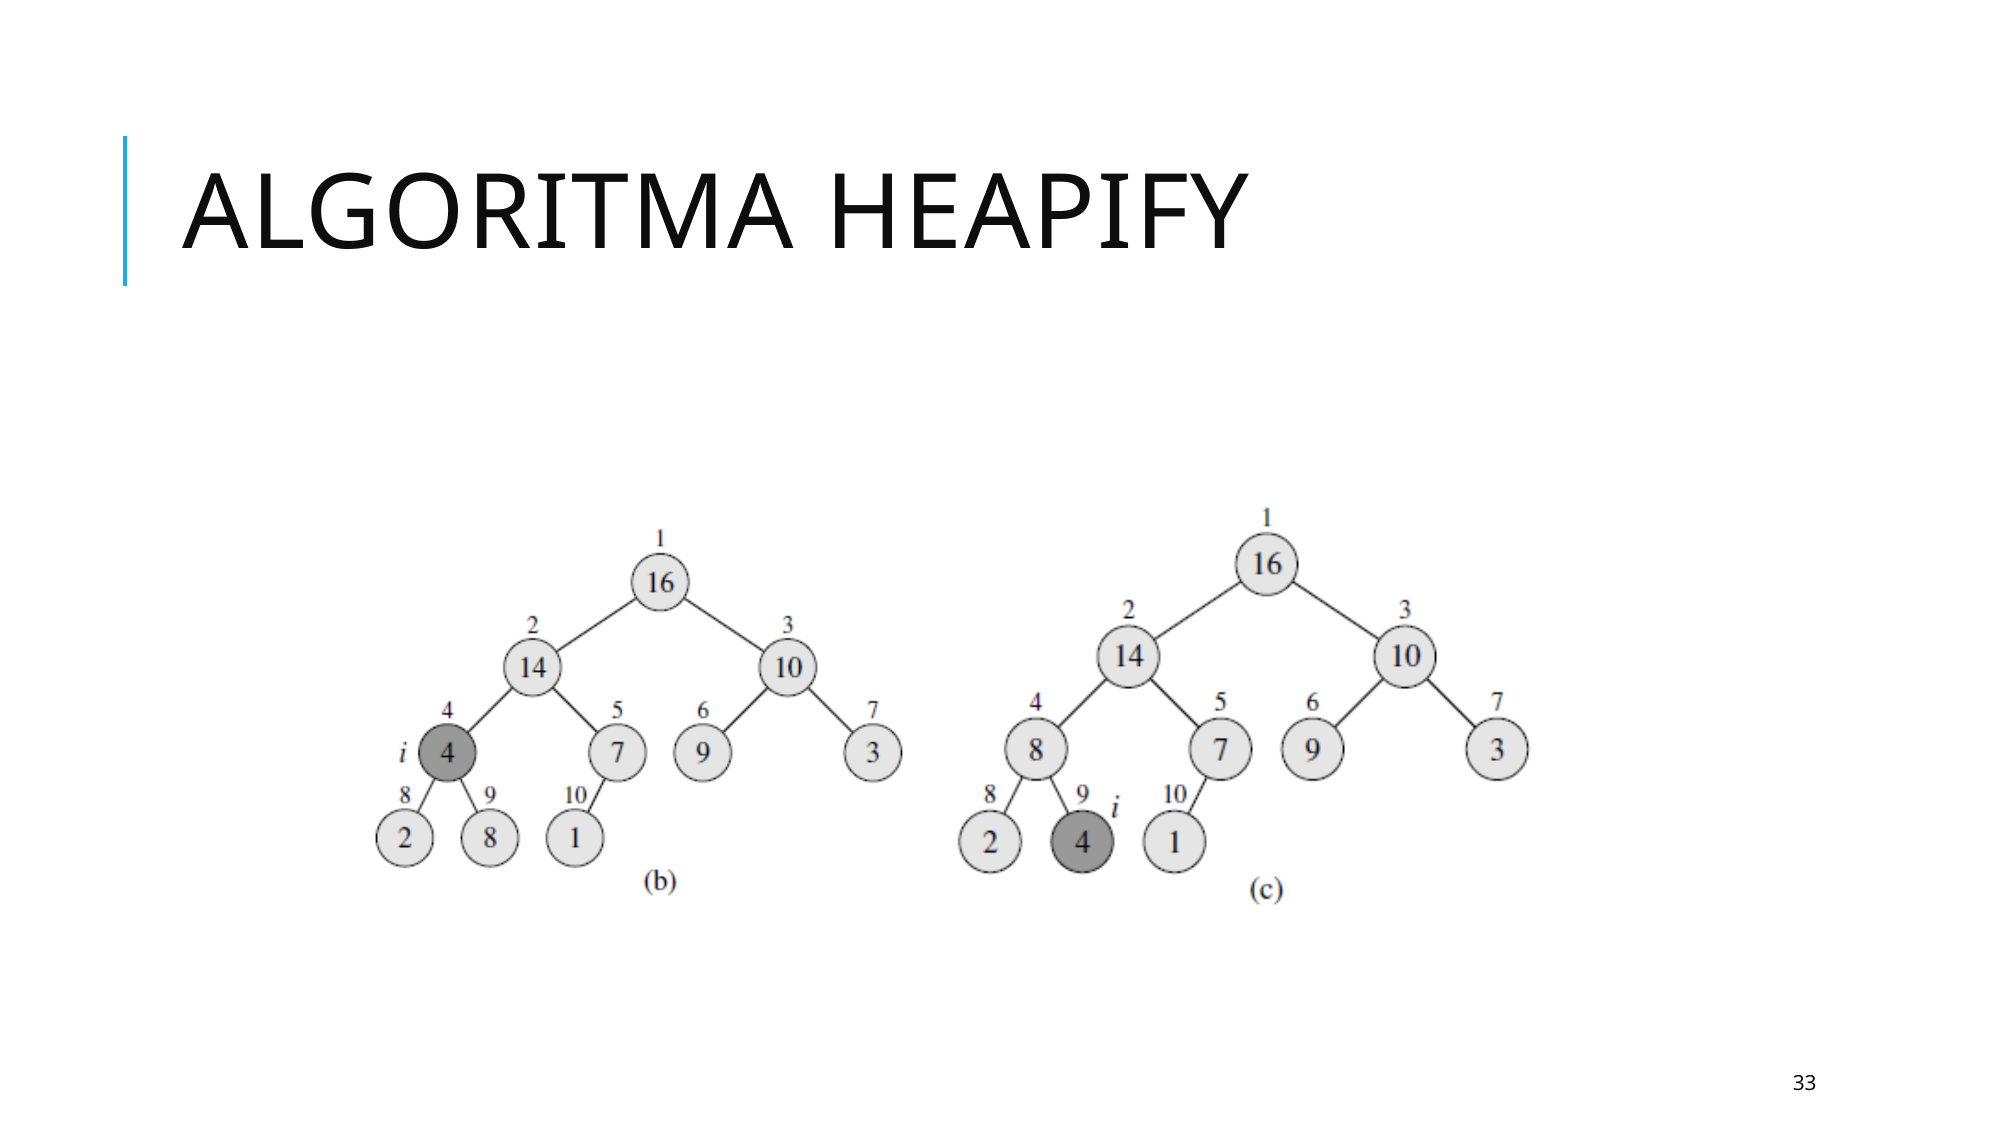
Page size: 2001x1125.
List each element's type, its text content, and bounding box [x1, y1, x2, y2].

title Algoritma Heapify [167, 96, 1763, 342]
slide_number 33 [1777, 1061, 1938, 1107]
picture [337, 499, 1562, 938]
